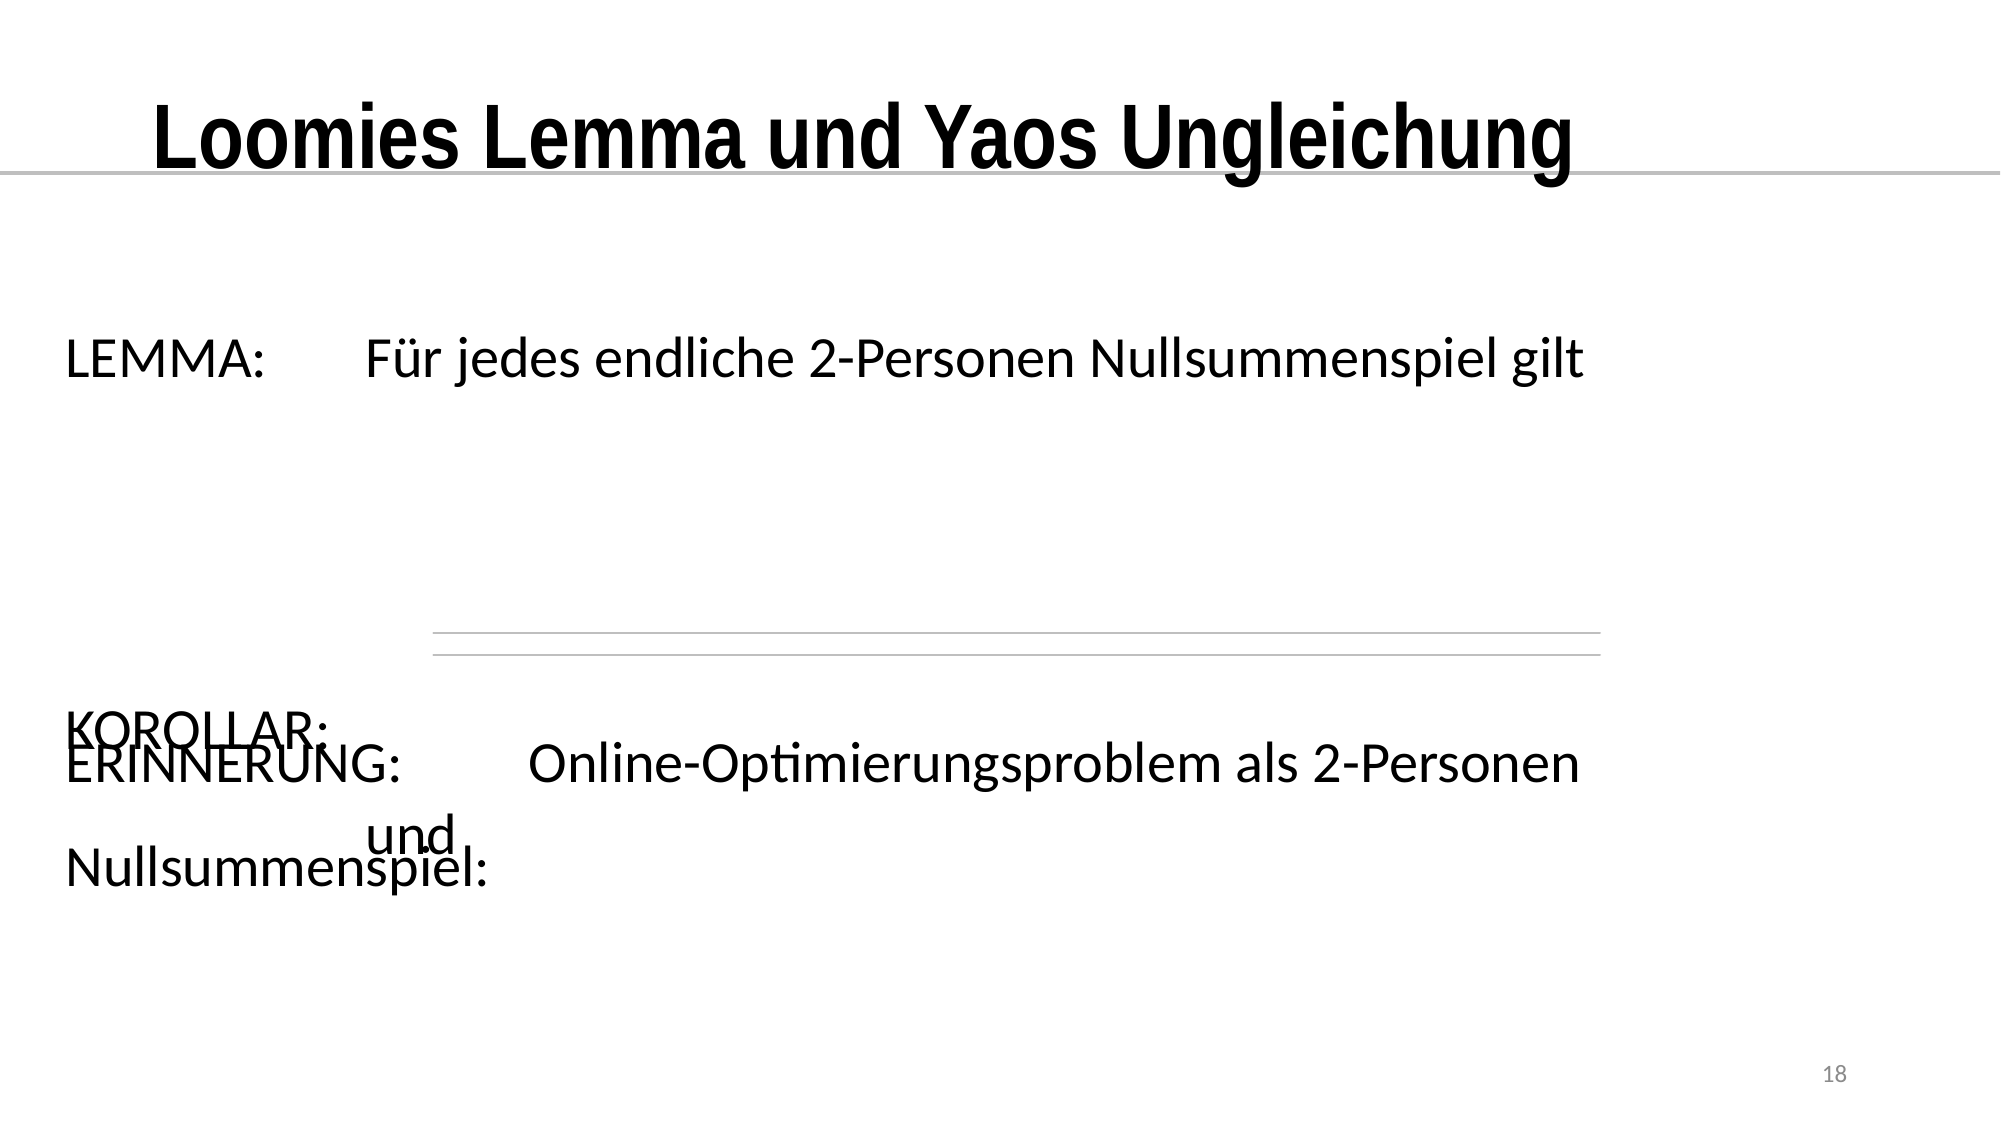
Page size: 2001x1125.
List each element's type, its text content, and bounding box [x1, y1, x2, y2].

slide_number 18 [1412, 1042, 1863, 1103]
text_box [50, 242, 1949, 634]
title Loomies Lemma und Yaos Ungleichung [137, 74, 1863, 203]
